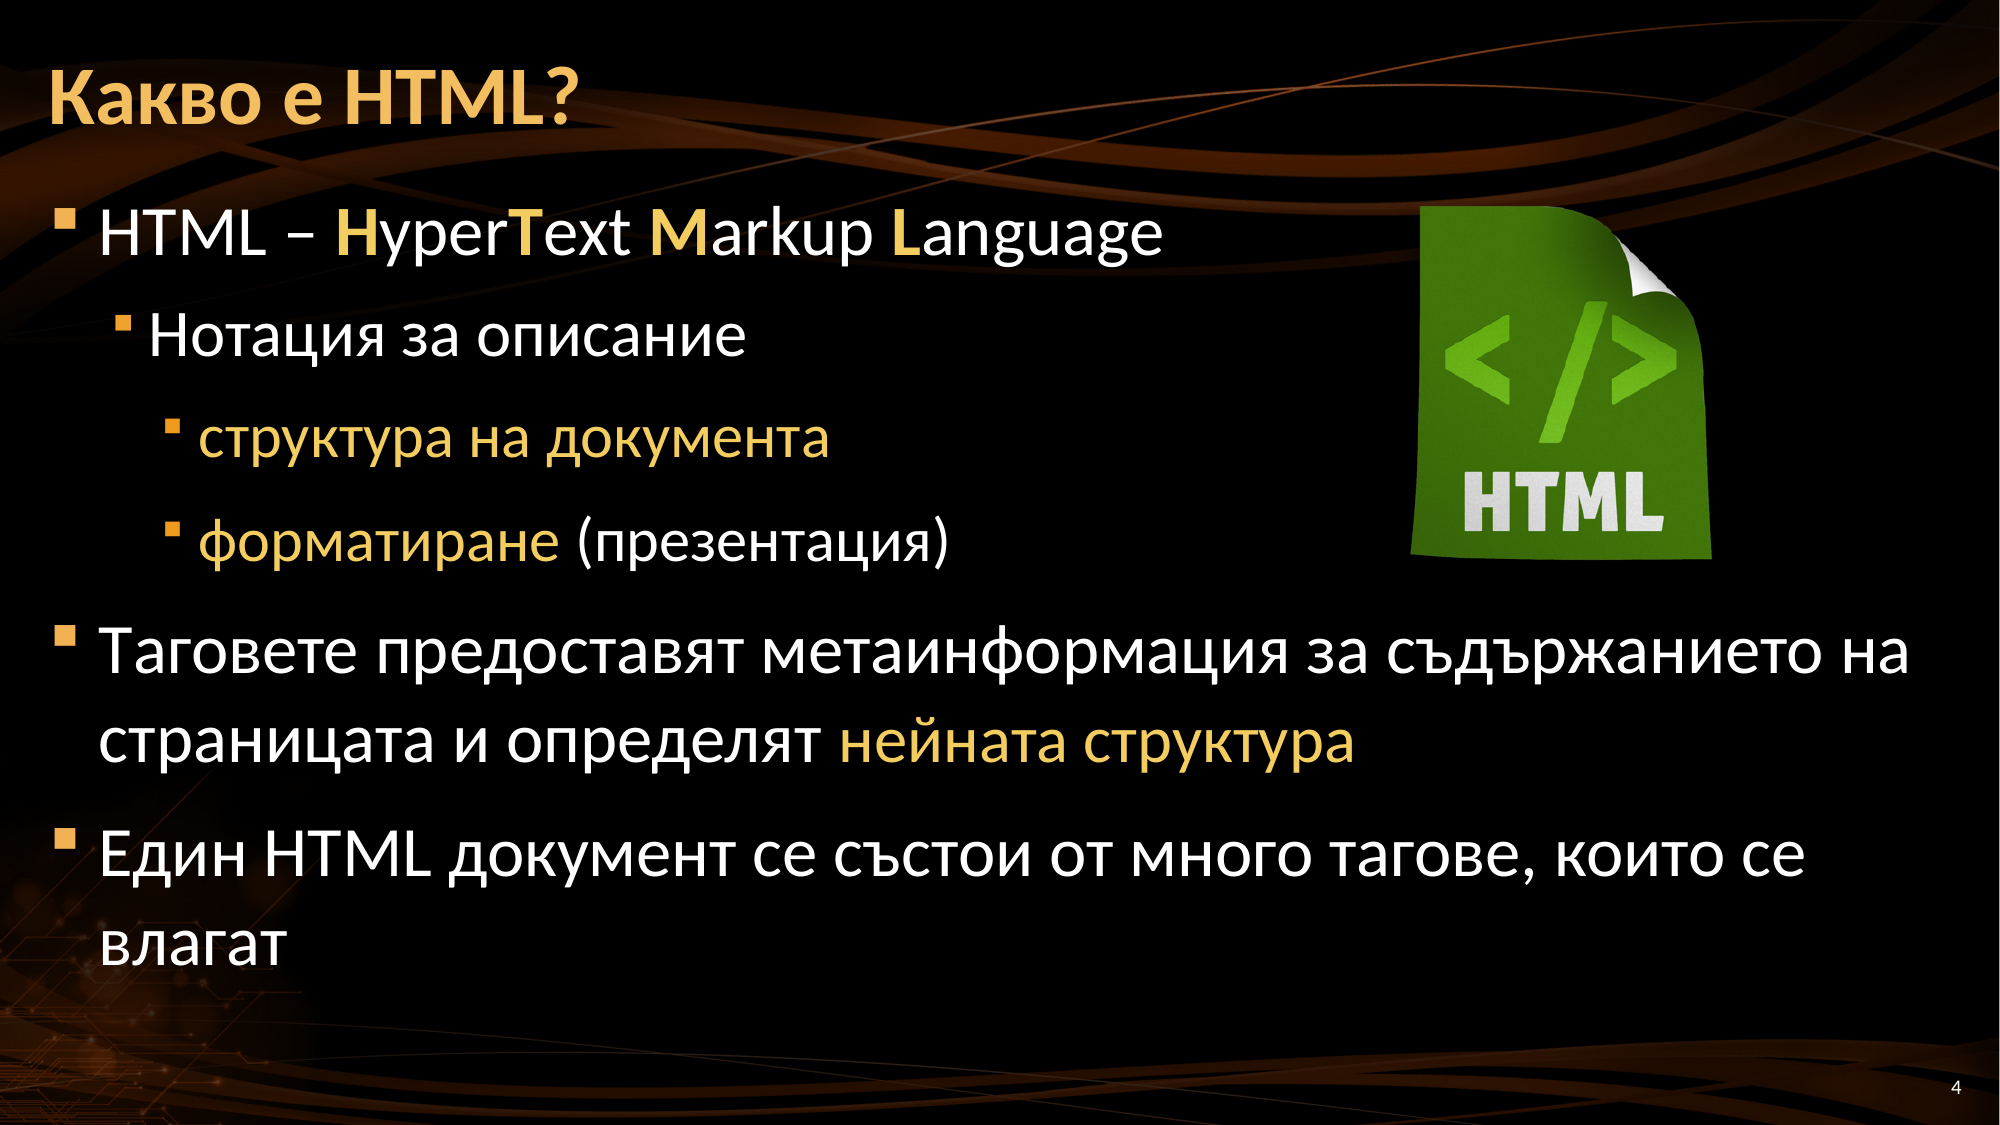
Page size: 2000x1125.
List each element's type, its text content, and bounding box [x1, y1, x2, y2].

list HTML – HyperText Markup Language Нотация за описание структура на документа форматиране (презентация) Tаговете предоставят метаинформация за съдържанието на страницата и определят нейната структура Един HTML документ се състои от много тагове, които се влагат [31, 188, 1968, 1103]
title Какво е HTML? [30, 6, 1602, 189]
picture [0, 0, 2000, 1125]
